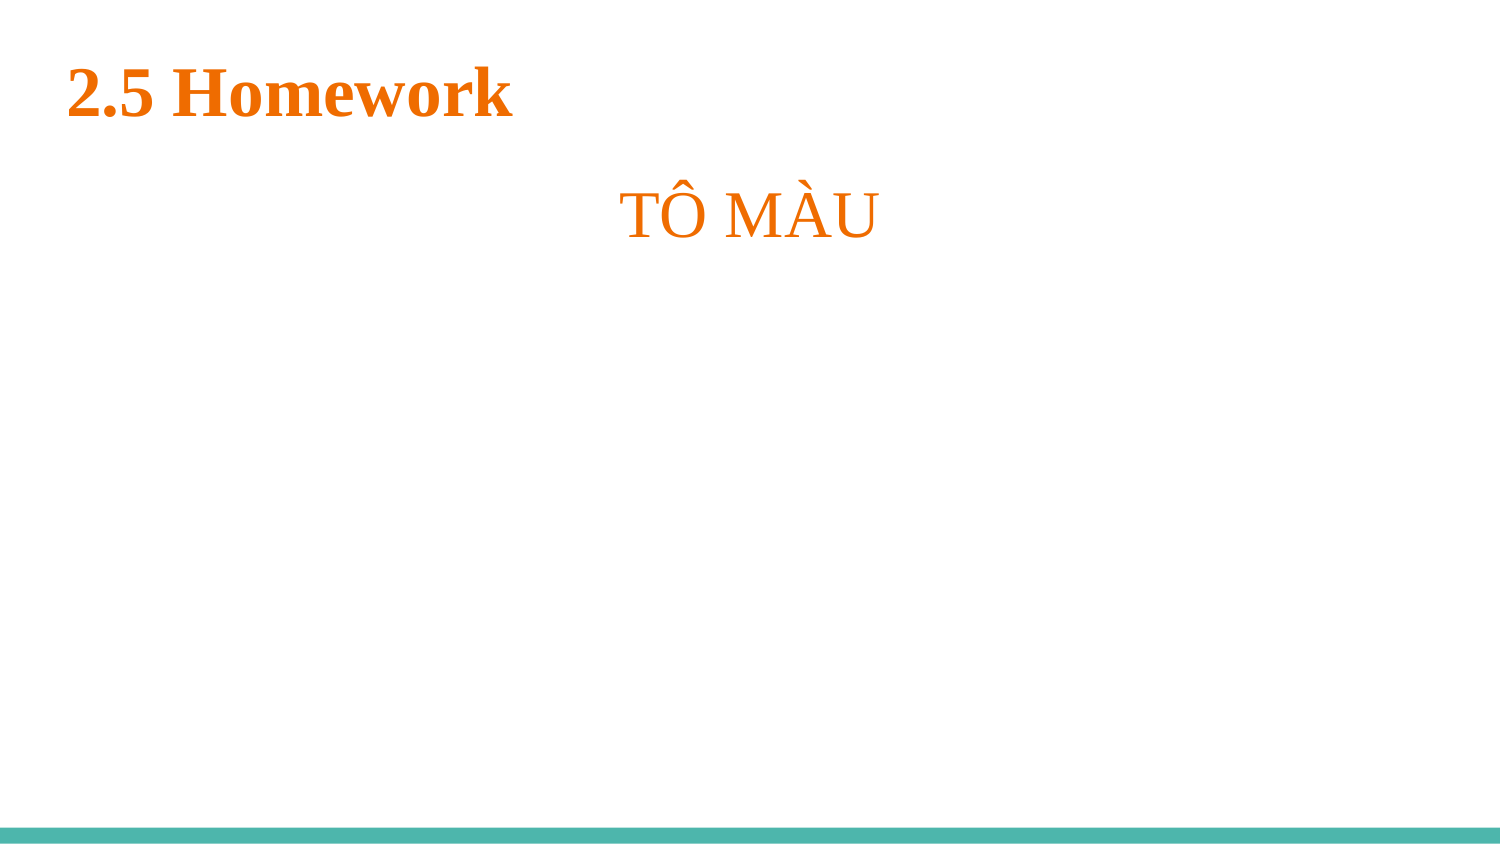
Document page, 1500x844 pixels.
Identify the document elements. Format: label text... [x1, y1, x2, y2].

title 2.5 Homework [51, 29, 1449, 146]
text_box TÔ MÀU [166, 155, 1334, 266]
